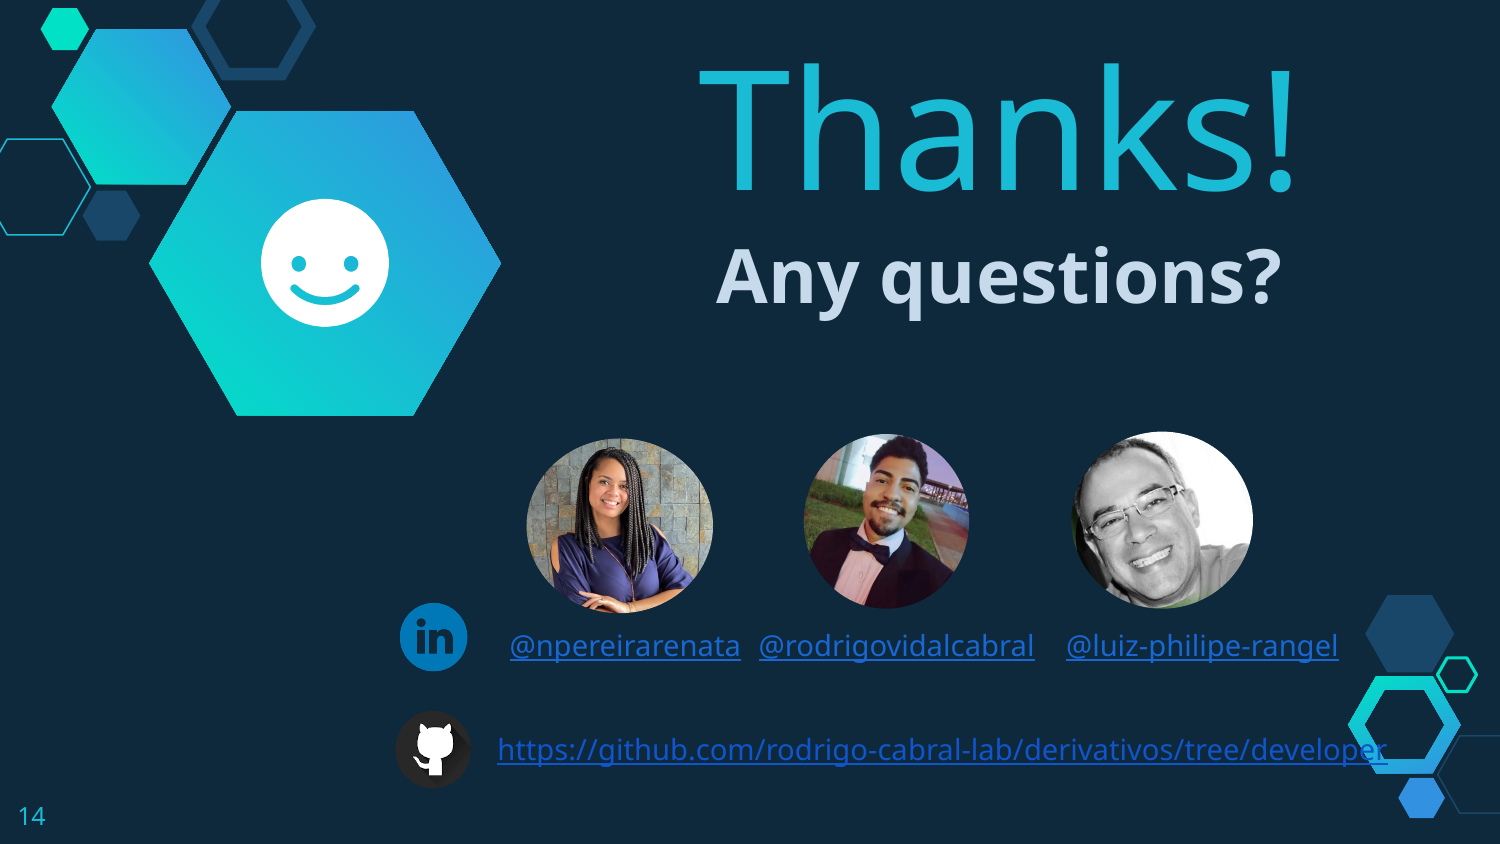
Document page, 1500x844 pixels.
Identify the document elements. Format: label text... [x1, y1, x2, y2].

picture [395, 598, 472, 675]
text_box @luiz-philipe-rangel [1051, 619, 1354, 670]
picture [526, 438, 714, 614]
text_box @rodrigovidalcabral [743, 619, 1050, 670]
picture [395, 710, 472, 789]
title Thanks! [683, 48, 1432, 239]
text_box @npereirarenata [494, 619, 743, 670]
text_box [261, 198, 389, 327]
slide_number 14 [2, 785, 93, 844]
picture [803, 433, 970, 609]
text_box https://github.com/rodrigo-cabral-lab/derivativos/tree/developer [482, 724, 1456, 779]
picture [1071, 431, 1254, 609]
list Any questions? [701, 213, 1450, 618]
text_box [149, 111, 501, 416]
